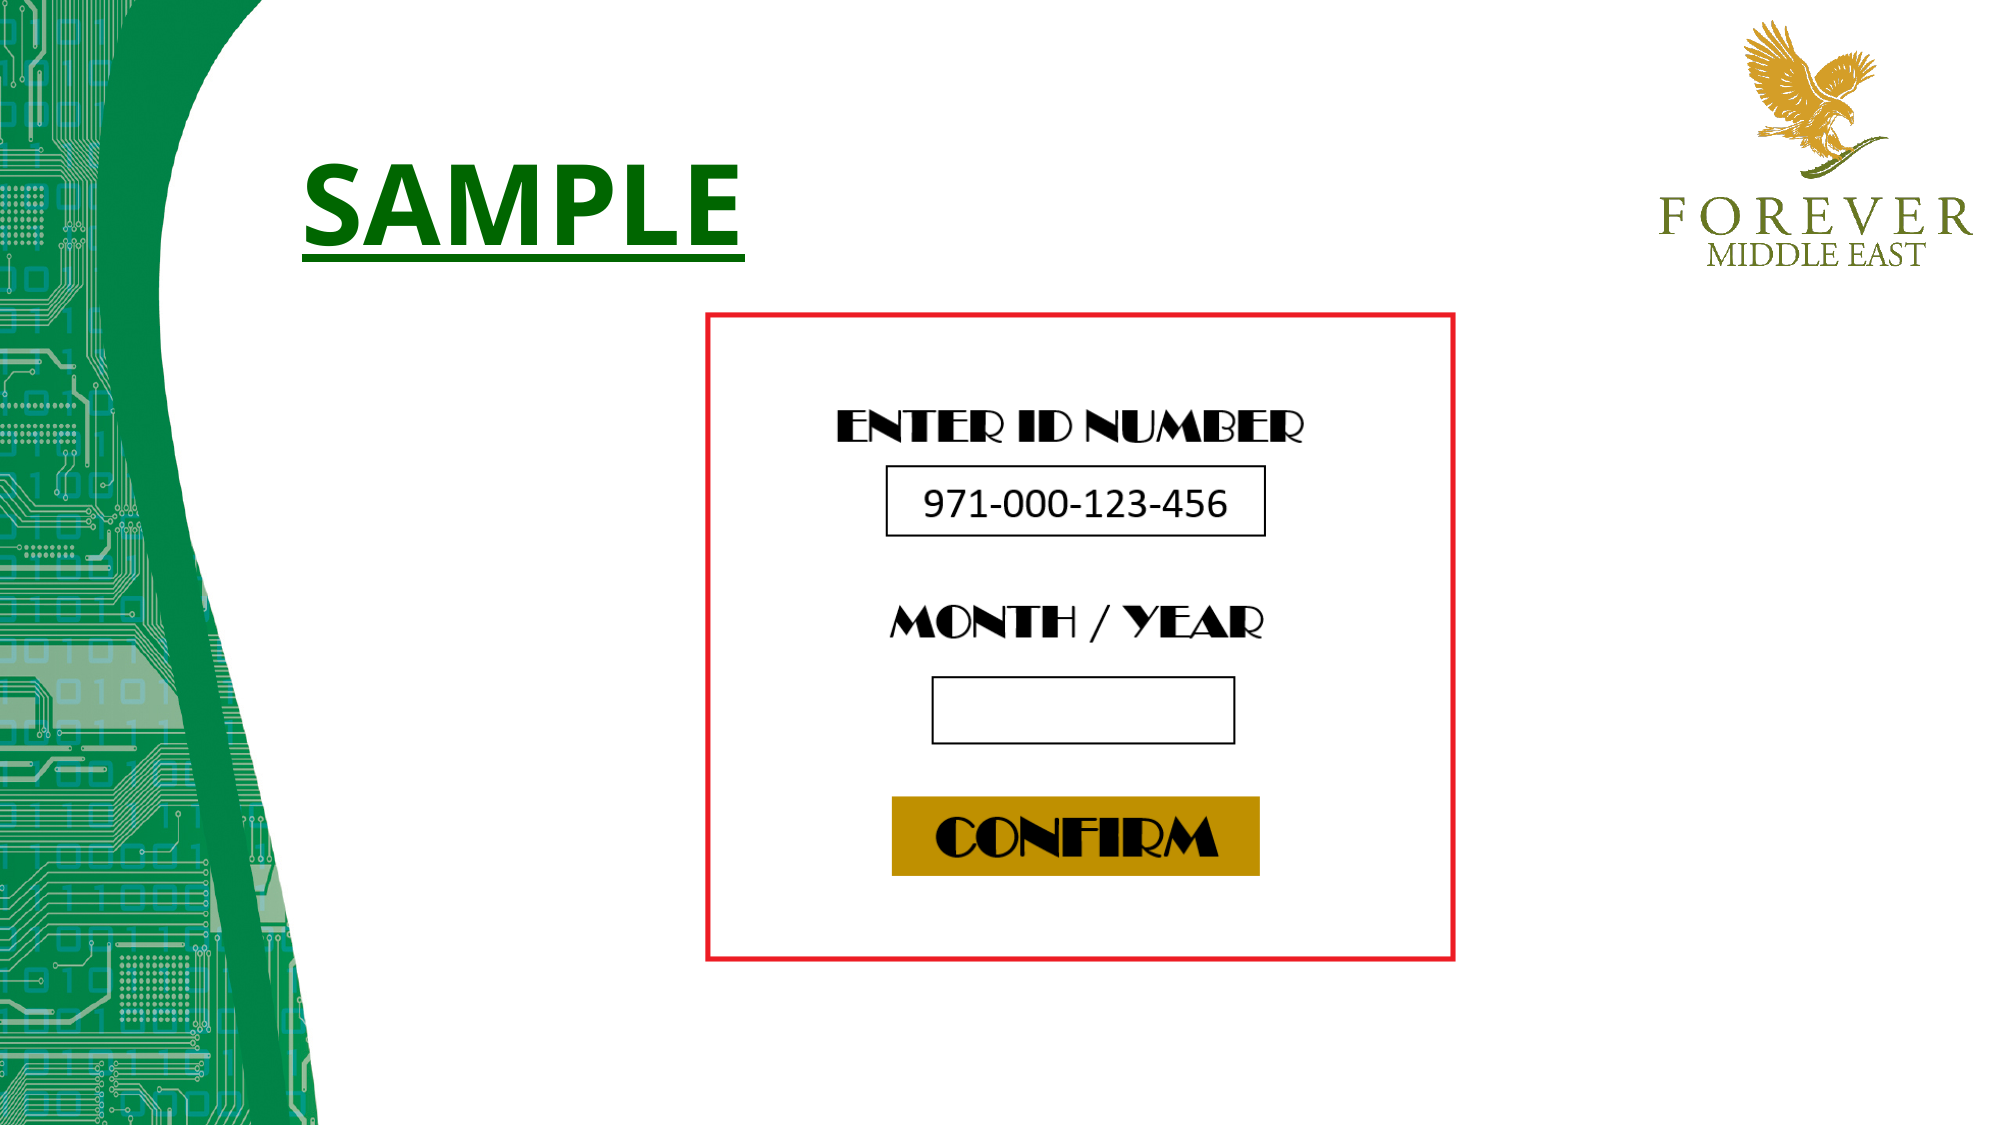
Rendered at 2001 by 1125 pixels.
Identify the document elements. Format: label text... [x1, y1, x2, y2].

picture [0, 0, 344, 1125]
picture [687, 292, 1478, 986]
picture [1659, 20, 1973, 278]
text_box SAMPLE [344, 127, 1287, 277]
